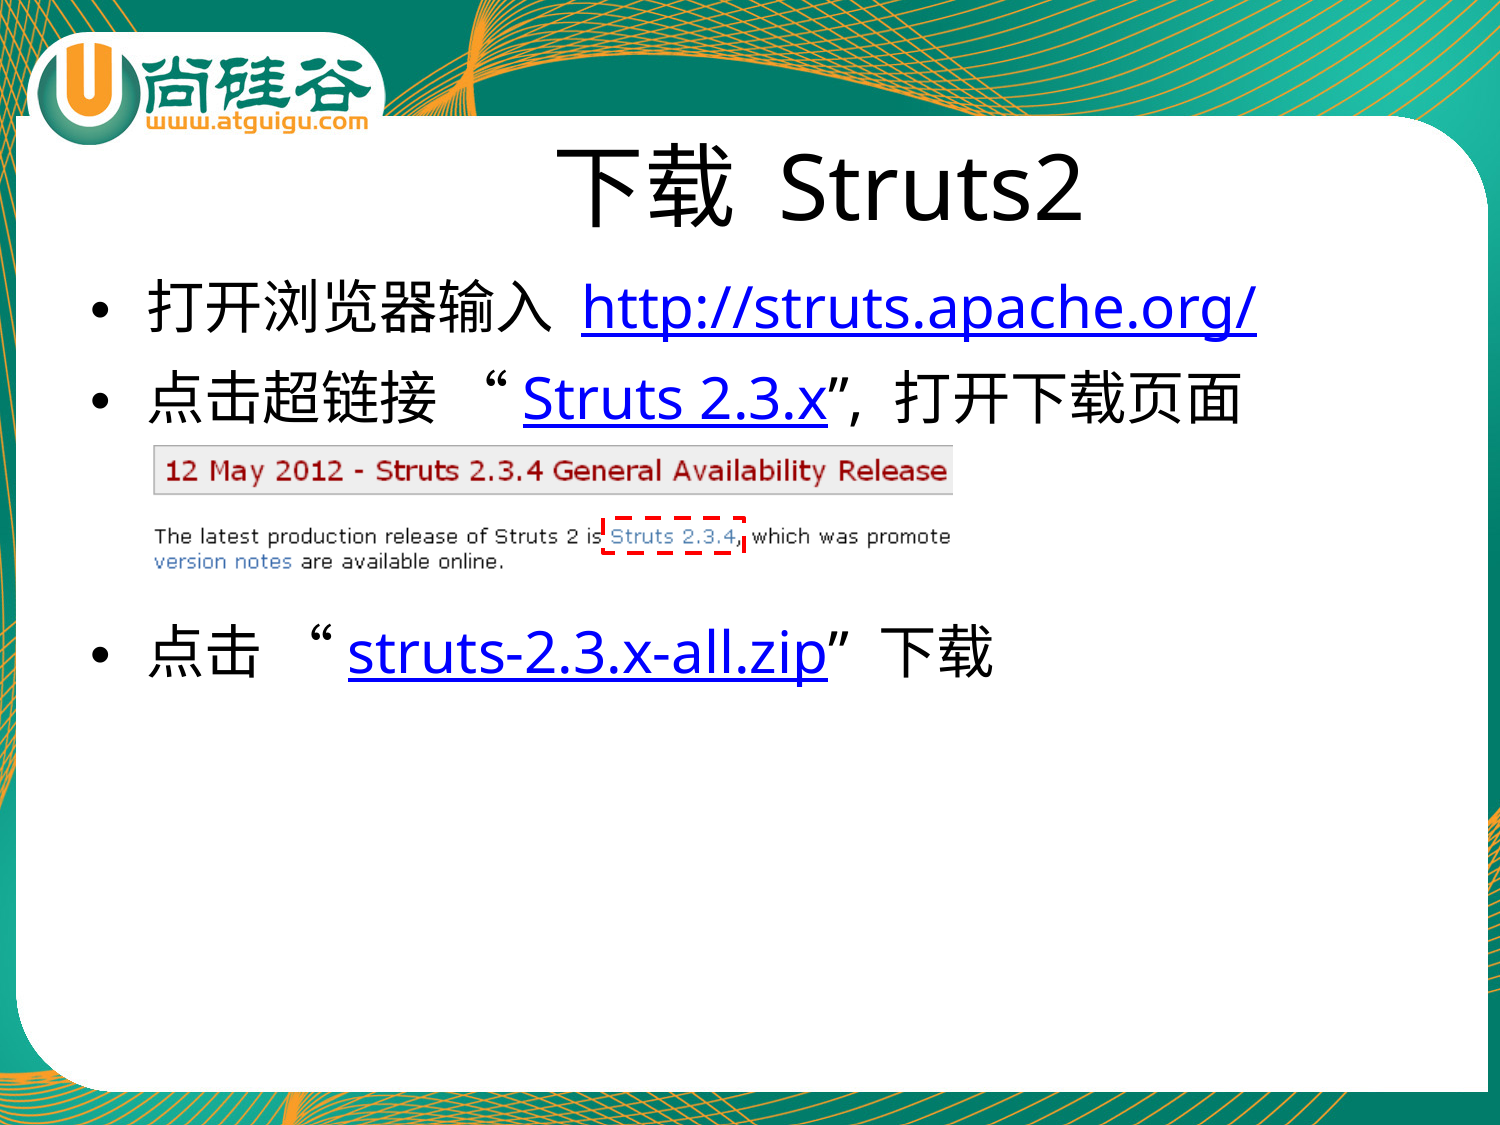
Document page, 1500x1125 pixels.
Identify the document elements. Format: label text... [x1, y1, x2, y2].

title 下载 Struts2 [144, 113, 1495, 255]
list 打开浏览器输入 http://struts.apache.org/ 点击超链接 “Struts 2.3.x”, 打开下载页面 点击 “struts-2.3.x-all.zip” 下载 [75, 262, 1425, 1005]
picture [0, 0, 1500, 1125]
